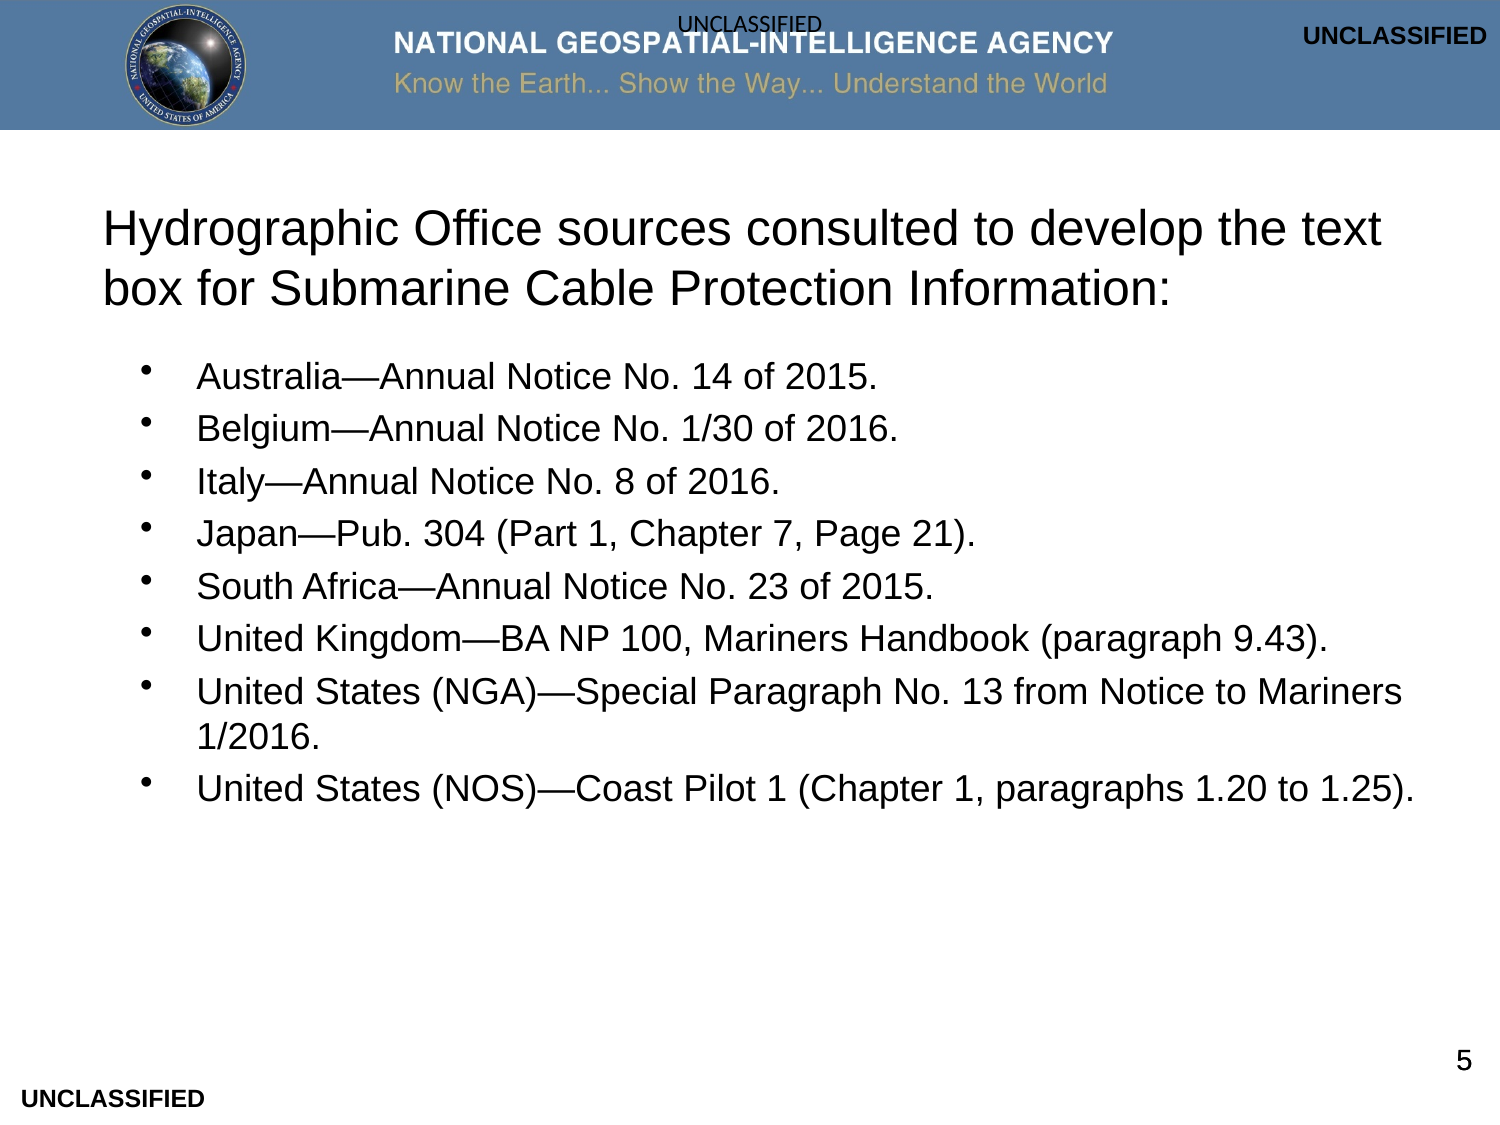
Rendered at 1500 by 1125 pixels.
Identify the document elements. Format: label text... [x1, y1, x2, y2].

list Hydrographic Office sources consulted to develop the text box for Submarine Cable Protection Information: Australia—Annual Notice No. 14 of 2015. Belgium—Annual Notice No. 1/30 of 2016. Italy—Annual Notice No. 8 of 2016. Japan—Pub. 304 (Part 1, Chapter 7, Page 21). South Africa—Annual Notice No. 23 of 2015. United Kingdom—BA NP 100, Mariners Handbook (paragraph 9.43). United States (NGA)—Special Paragraph No. 13 from Notice to Mariners 1/2016. United States (NOS)—Coast Pilot 1 (Chapter 1, paragraphs 1.20 to 1.25). [87, 187, 1438, 1051]
picture [0, 0, 1500, 130]
text_box UNCLASSIFIED [983, 19, 1488, 50]
text_box 5 [1137, 1034, 1488, 1113]
text_box UNCLASSIFIED [20, 1082, 525, 1113]
